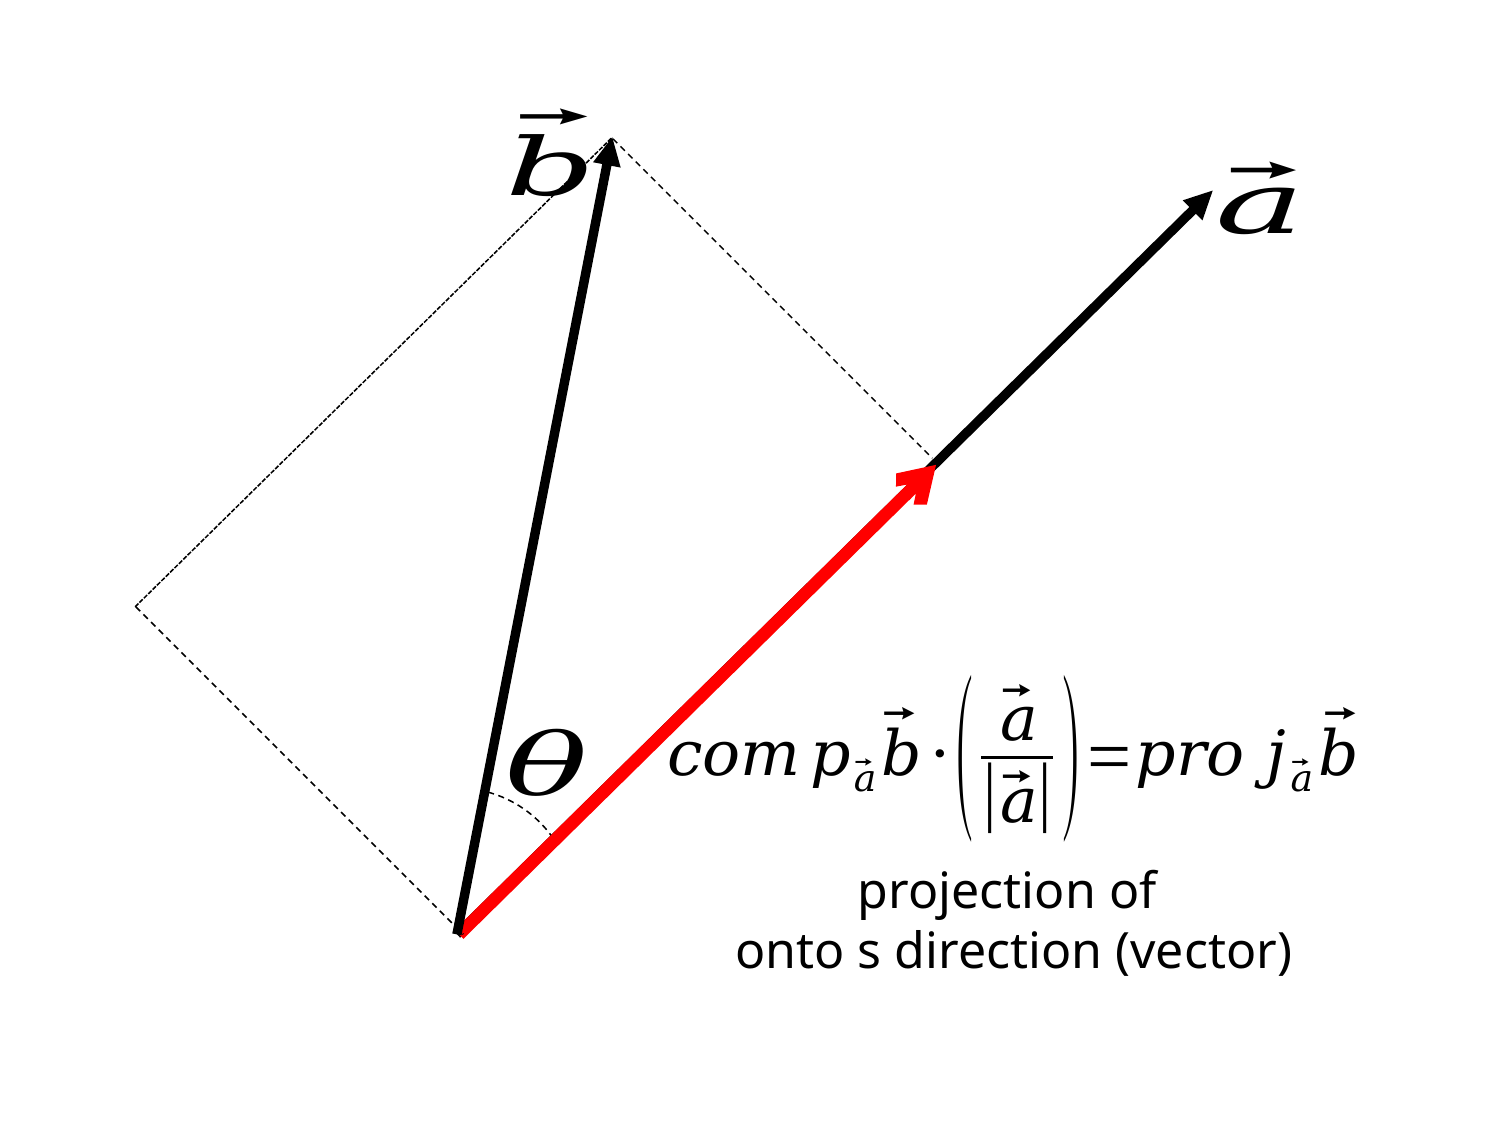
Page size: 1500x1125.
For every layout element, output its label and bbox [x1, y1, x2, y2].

text_box [135, 616, 451, 935]
text_box [134, 137, 454, 608]
text_box [456, 136, 613, 935]
text_box [617, 138, 933, 459]
text_box [938, 190, 1213, 935]
text_box [618, 464, 937, 935]
